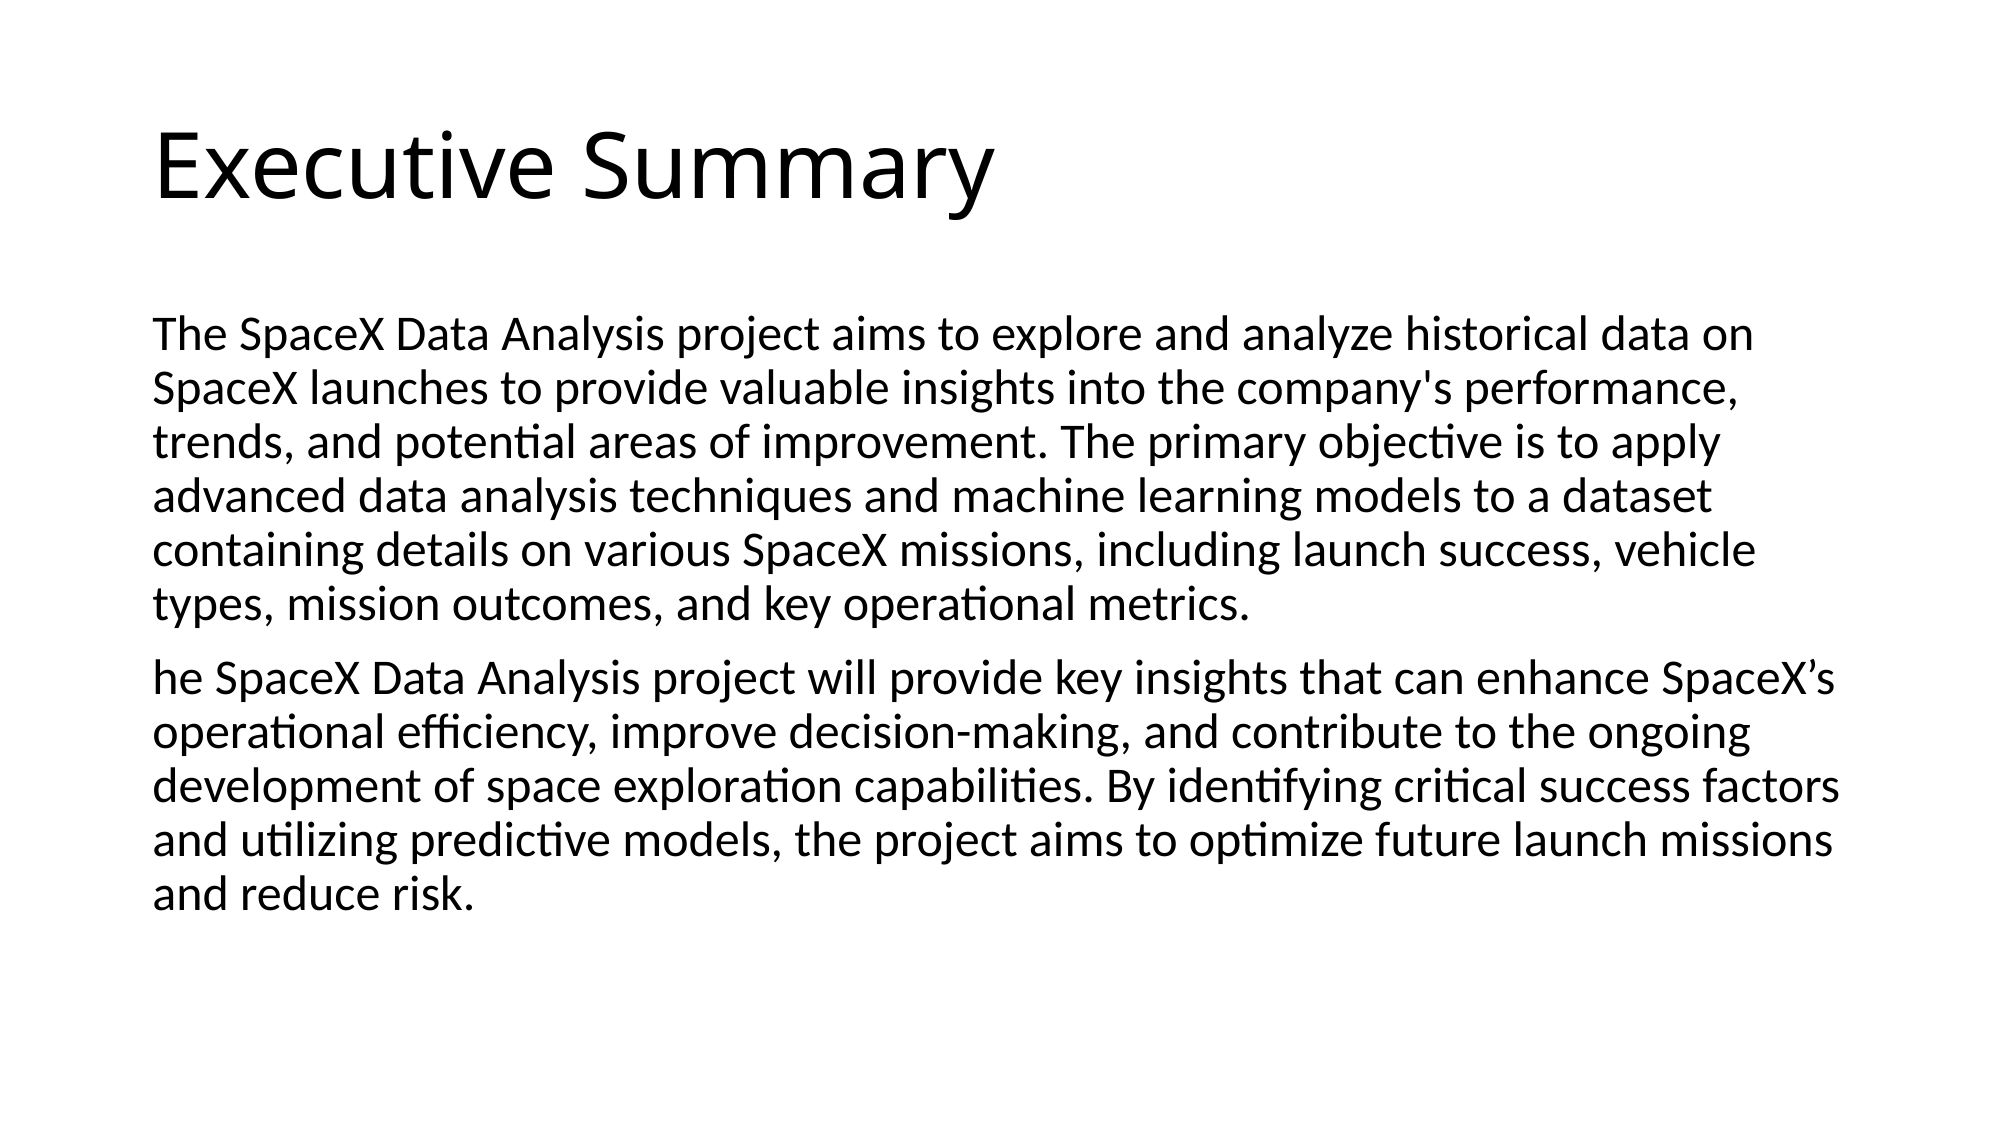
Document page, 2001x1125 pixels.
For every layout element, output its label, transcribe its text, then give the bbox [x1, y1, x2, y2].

list The SpaceX Data Analysis project aims to explore and analyze historical data on SpaceX launches to provide valuable insights into the company's performance, trends, and potential areas of improvement. The primary objective is to apply advanced data analysis techniques and machine learning models to a dataset containing details on various SpaceX missions, including launch success, vehicle types, mission outcomes, and key operational metrics. he SpaceX Data Analysis project will provide key insights that can enhance SpaceX’s operational efficiency, improve decision-making, and contribute to the ongoing development of space exploration capabilities. By identifying critical success factors and utilizing predictive models, the project aims to optimize future launch missions and reduce risk. [137, 299, 1863, 1014]
title Executive Summary [137, 59, 1863, 278]
